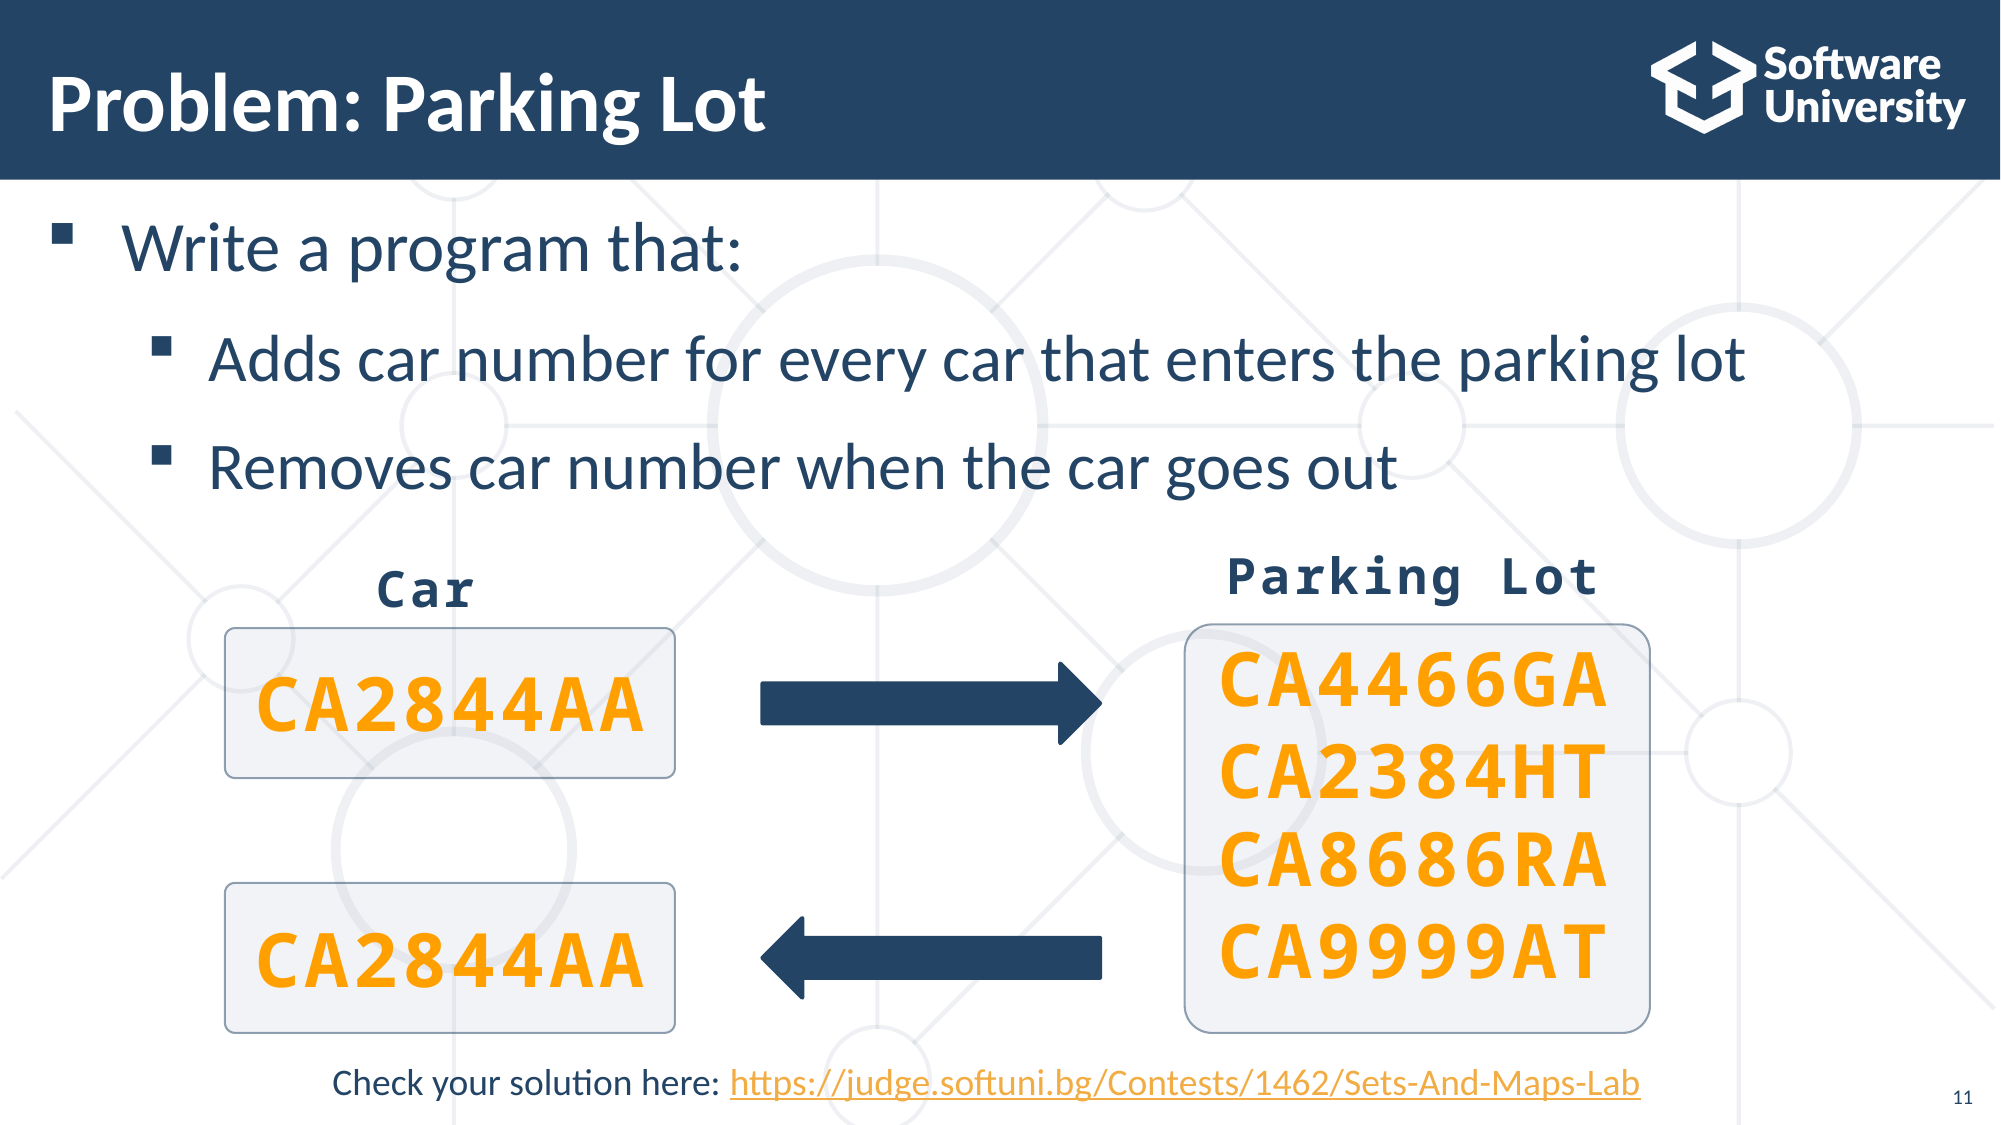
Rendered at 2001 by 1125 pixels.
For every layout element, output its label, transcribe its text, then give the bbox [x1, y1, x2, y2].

text_box Check your solution here: https://judge.softuni.bg/Contests/1462/Sets-And-Maps-Lab [118, 1050, 1856, 1111]
title Problem: Parking Lot [31, 6, 1603, 189]
slide_number 11 [1927, 1067, 1989, 1117]
text_box Write a program that: Adds car number for every car that enters the parking lot Removes car number when the car goes out [31, 188, 1968, 1103]
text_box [224, 537, 1651, 1034]
picture [1651, 41, 1966, 134]
